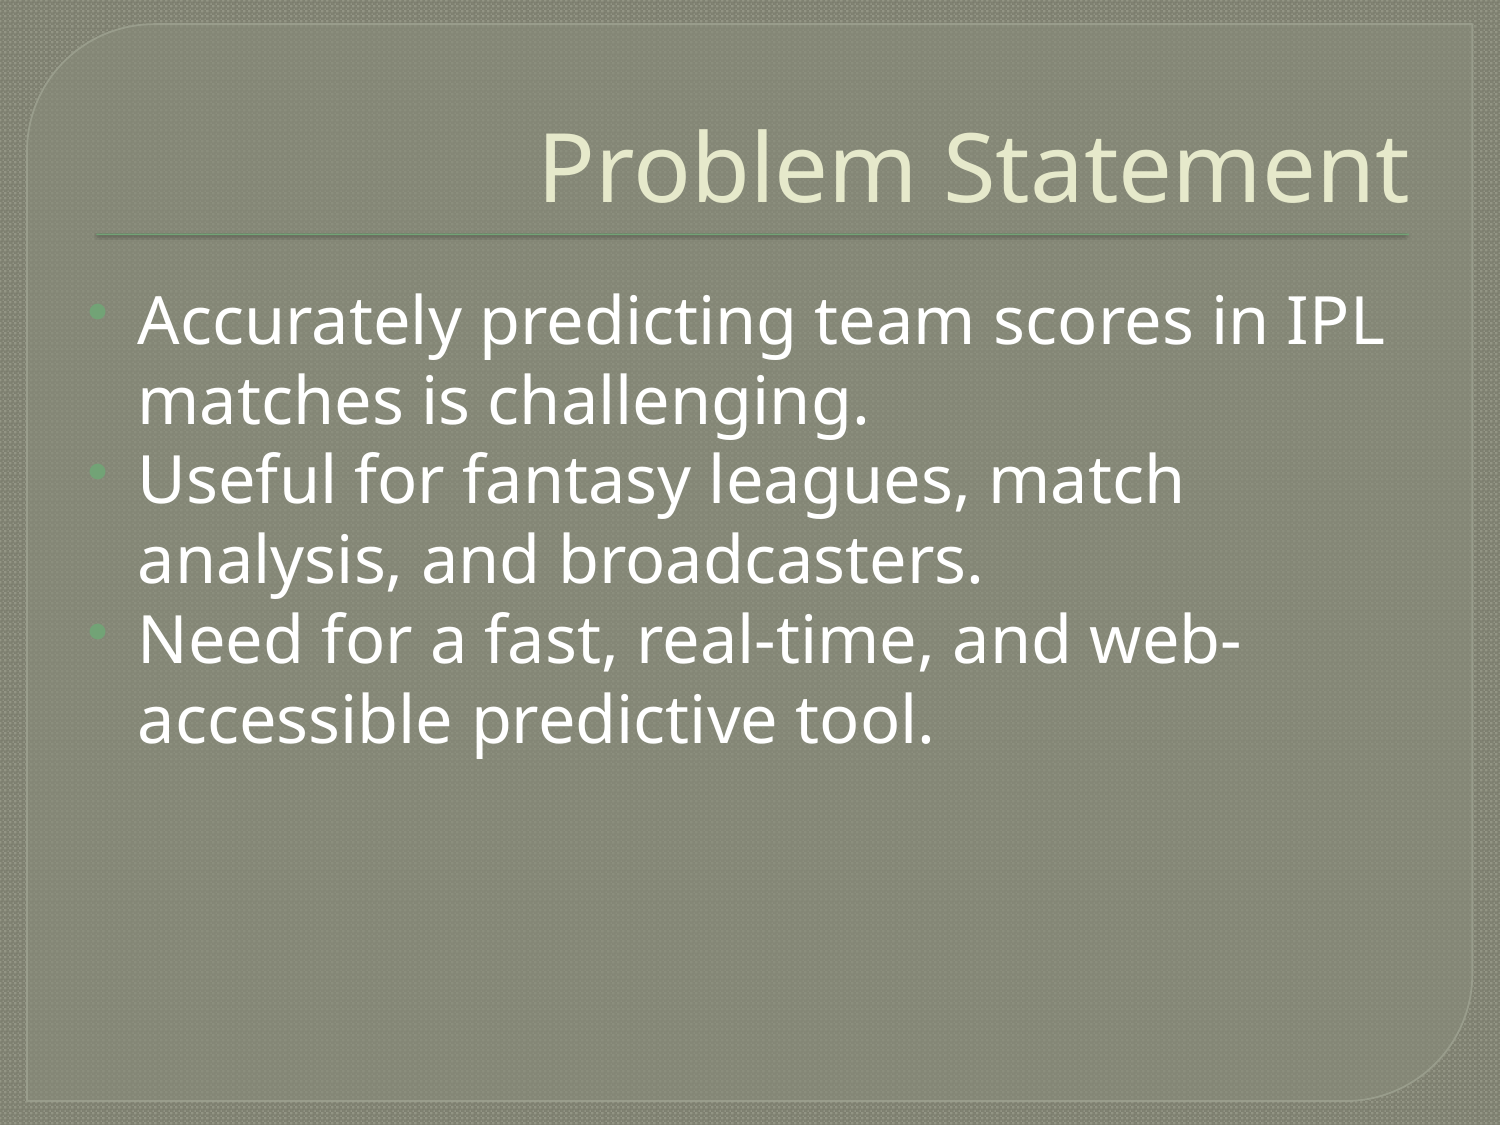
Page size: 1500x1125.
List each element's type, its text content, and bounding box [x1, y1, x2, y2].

list Accurately predicting team scores in IPL matches is challenging. Useful for fantasy leagues, match analysis, and broadcasters. Need for a fast, real-time, and web-accessible predictive tool. [75, 270, 1425, 1013]
title Problem Statement [75, 41, 1425, 230]
